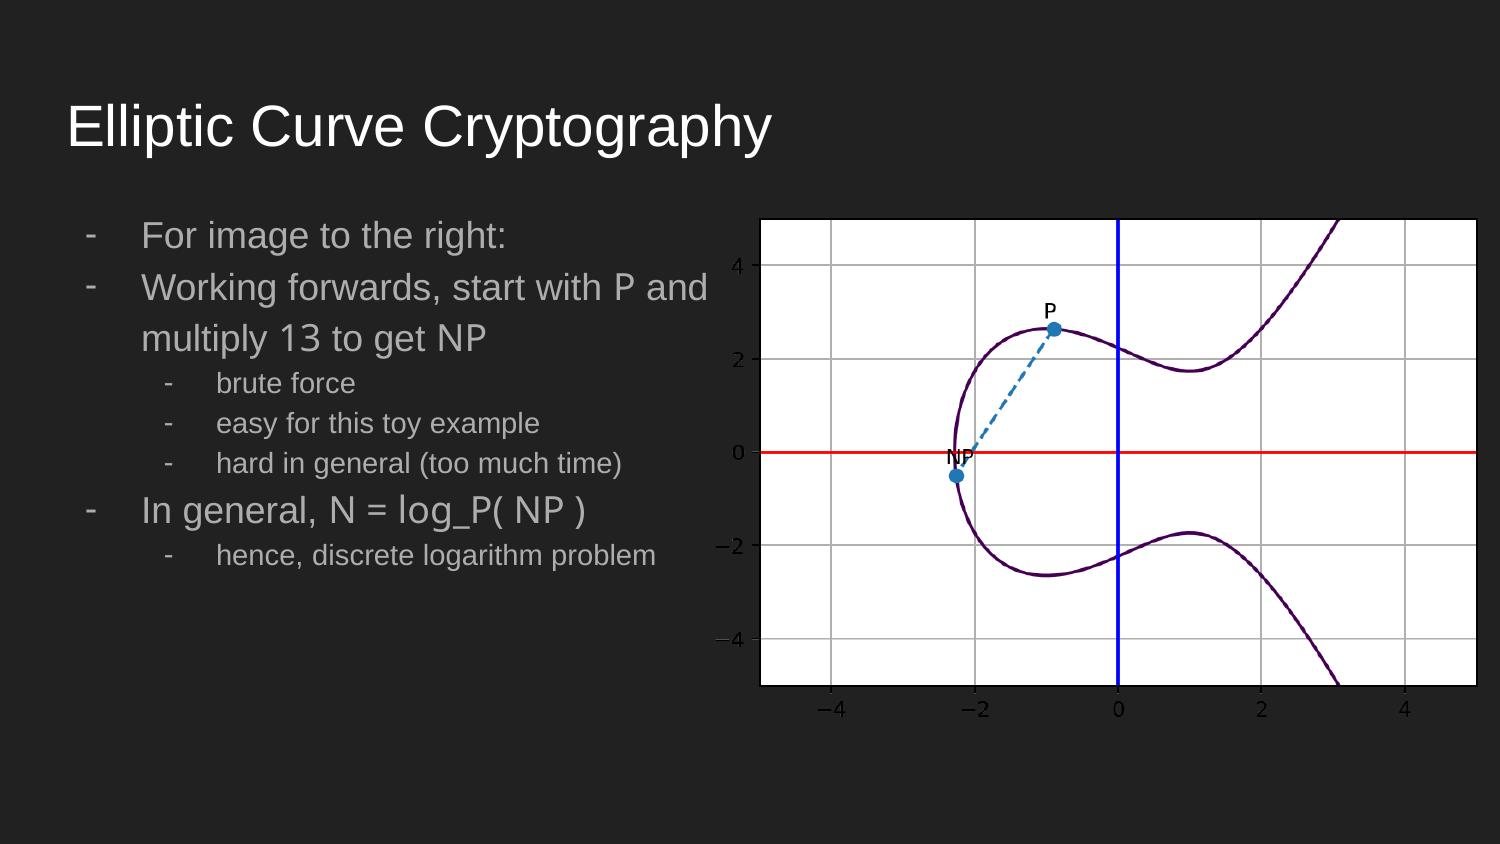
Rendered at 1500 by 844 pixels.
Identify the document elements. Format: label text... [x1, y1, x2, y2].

list For image to the right: Working forwards, start with P and multiply 13 to get NP brute force easy for this toy example hard in general (too much time) In general, N = log_P( NP ) hence, discrete logarithm problem [51, 189, 750, 750]
picture [696, 203, 1492, 736]
title Elliptic Curve Cryptography [51, 72, 1449, 167]
